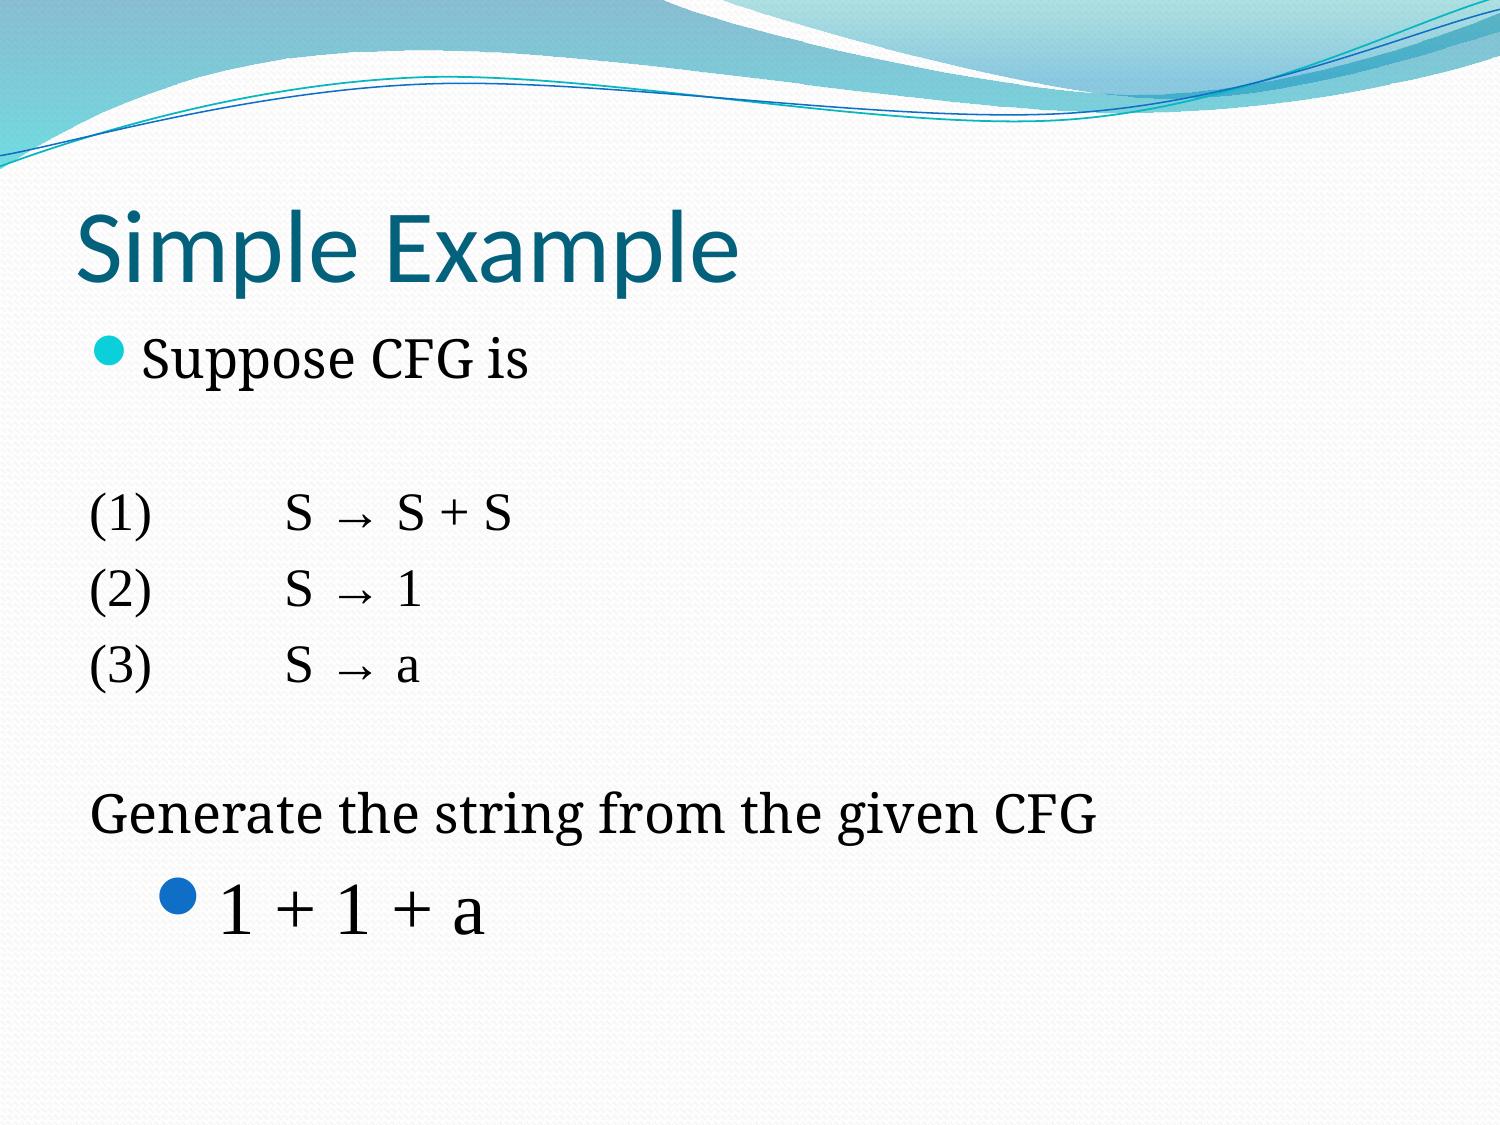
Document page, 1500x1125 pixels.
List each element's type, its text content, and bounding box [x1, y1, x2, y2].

title Simple Example [75, 115, 1425, 303]
list Suppose CFG is (1) S → S + S (2) S → 1 (3) S → a Generate the string from the given CFG 1 + 1 + a [75, 317, 1425, 1038]
